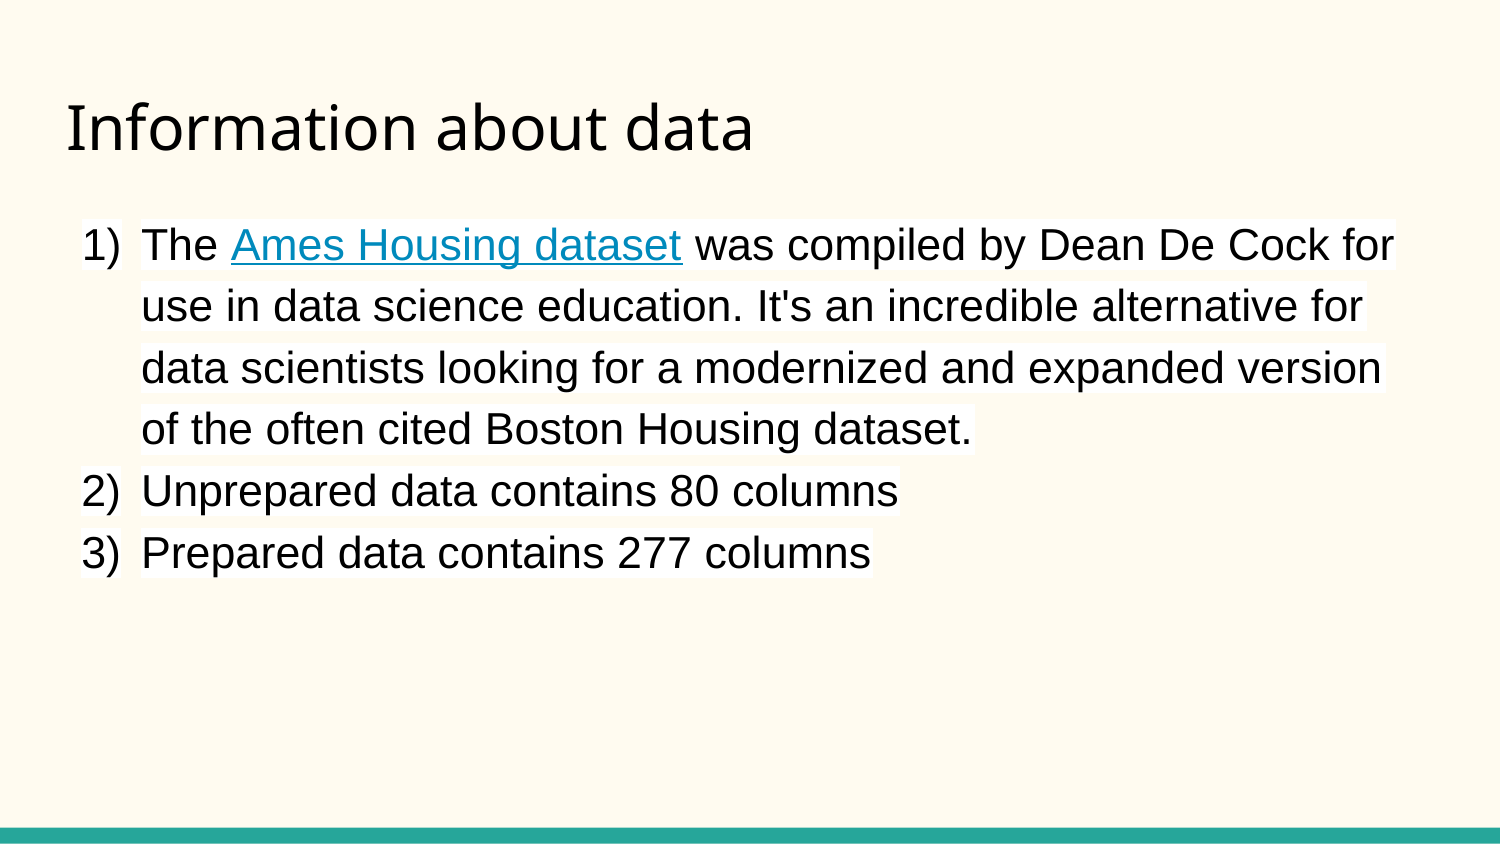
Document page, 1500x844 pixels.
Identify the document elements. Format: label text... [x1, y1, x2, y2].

title Information about data [51, 72, 1449, 174]
list The Ames Housing dataset was compiled by Dean De Cock for use in data science education. It's an incredible alternative for data scientists looking for a modernized and expanded version of the often cited Boston Housing dataset. Unprepared data contains 80 columns Prepared data contains 277 columns [51, 192, 1449, 750]
